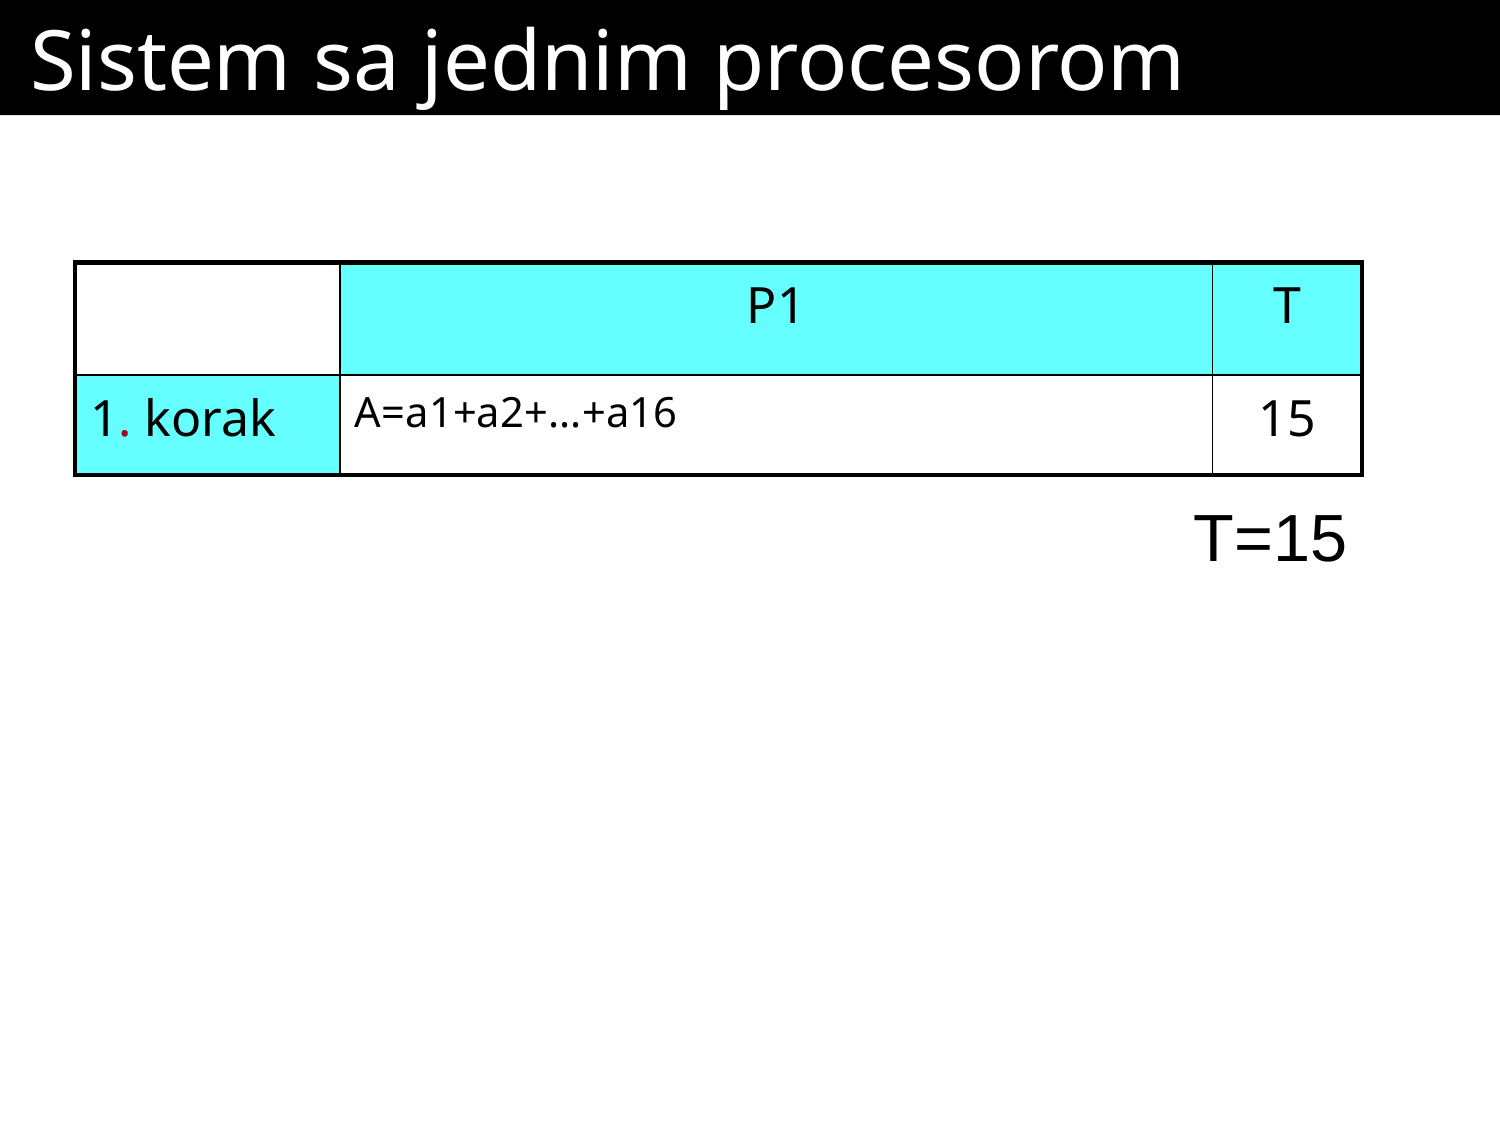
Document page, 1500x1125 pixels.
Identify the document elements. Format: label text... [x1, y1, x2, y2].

table_cell 1. korak [77, 376, 339, 473]
table_cell A=a1+a2+...+a16 [341, 376, 1212, 473]
table_header [77, 265, 339, 374]
table_cell 15 [1213, 376, 1360, 473]
table_header T [1213, 265, 1360, 374]
table_header P1 [341, 265, 1212, 374]
text_box T=15 [1178, 487, 1363, 583]
title Sistem sa jednim procesorom [0, 0, 1500, 116]
